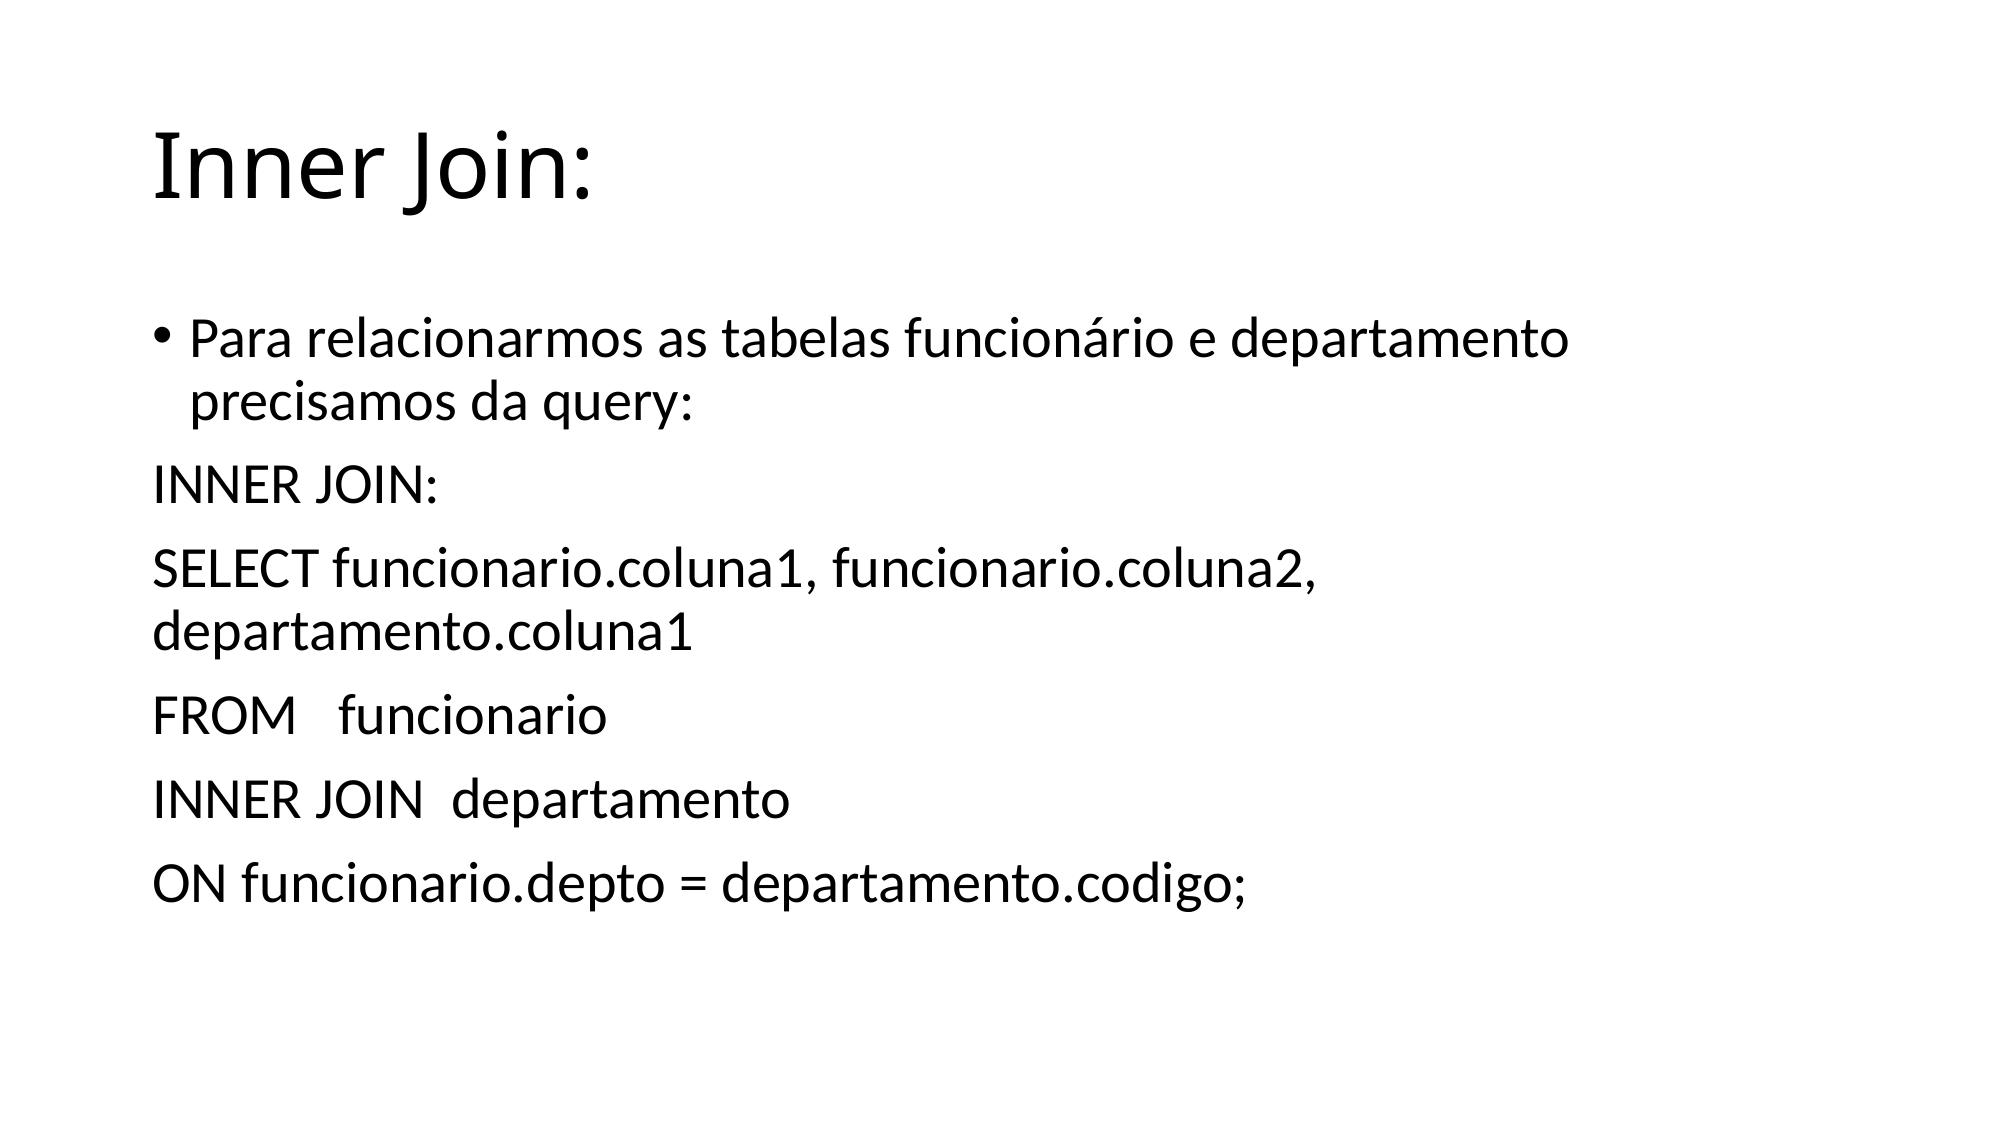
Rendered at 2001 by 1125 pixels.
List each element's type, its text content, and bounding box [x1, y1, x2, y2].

list Para relacionarmos as tabelas funcionário e departamento precisamos da query: INNER JOIN: SELECT funcionario.coluna1, funcionario.coluna2, departamento.coluna1 FROM funcionario INNER JOIN departamento ON funcionario.depto = departamento.codigo; [137, 299, 1863, 1014]
title Inner Join: [137, 59, 1863, 278]
